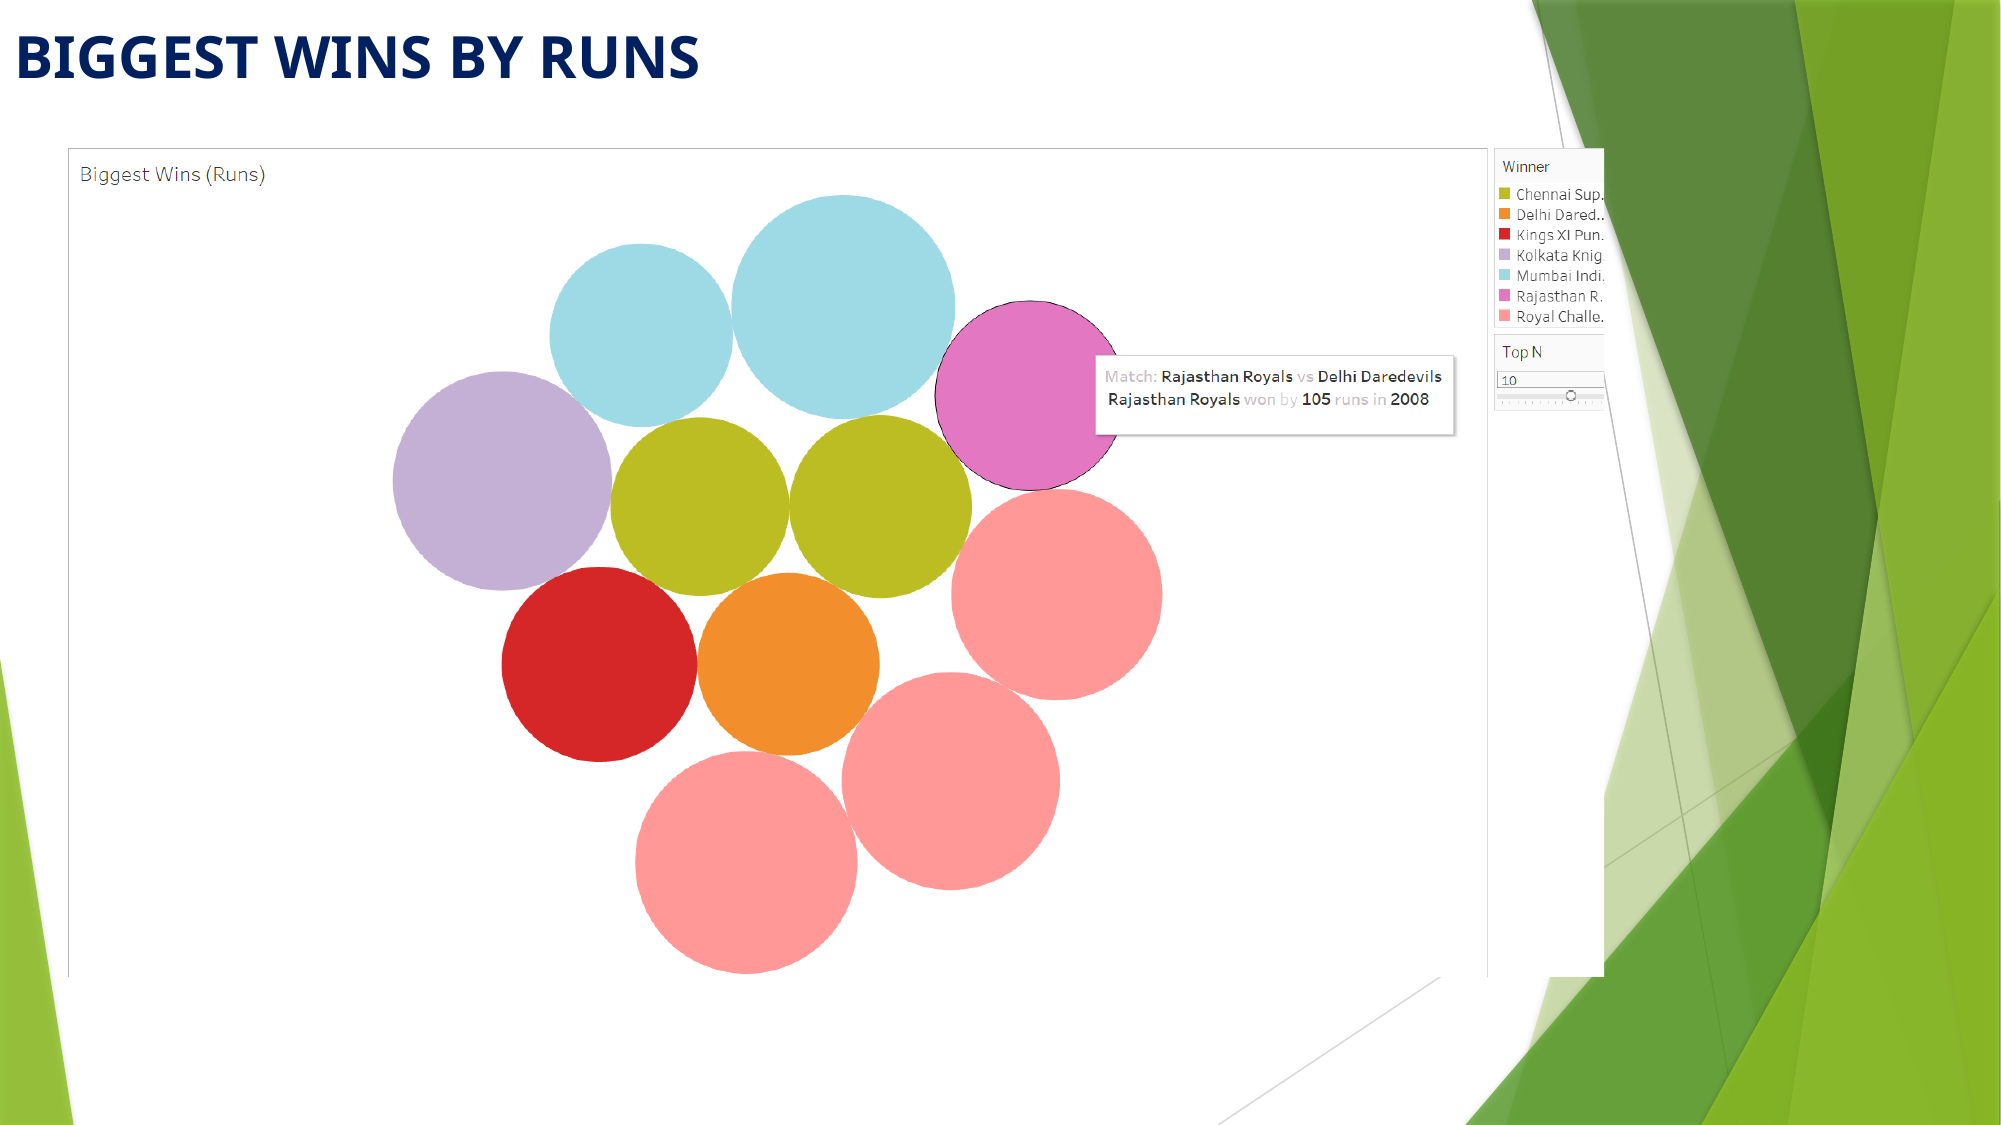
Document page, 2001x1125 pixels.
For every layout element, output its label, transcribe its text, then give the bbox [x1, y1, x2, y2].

text_box BIGGEST WINS BY RUNS [0, 12, 856, 98]
picture [61, 147, 1605, 978]
